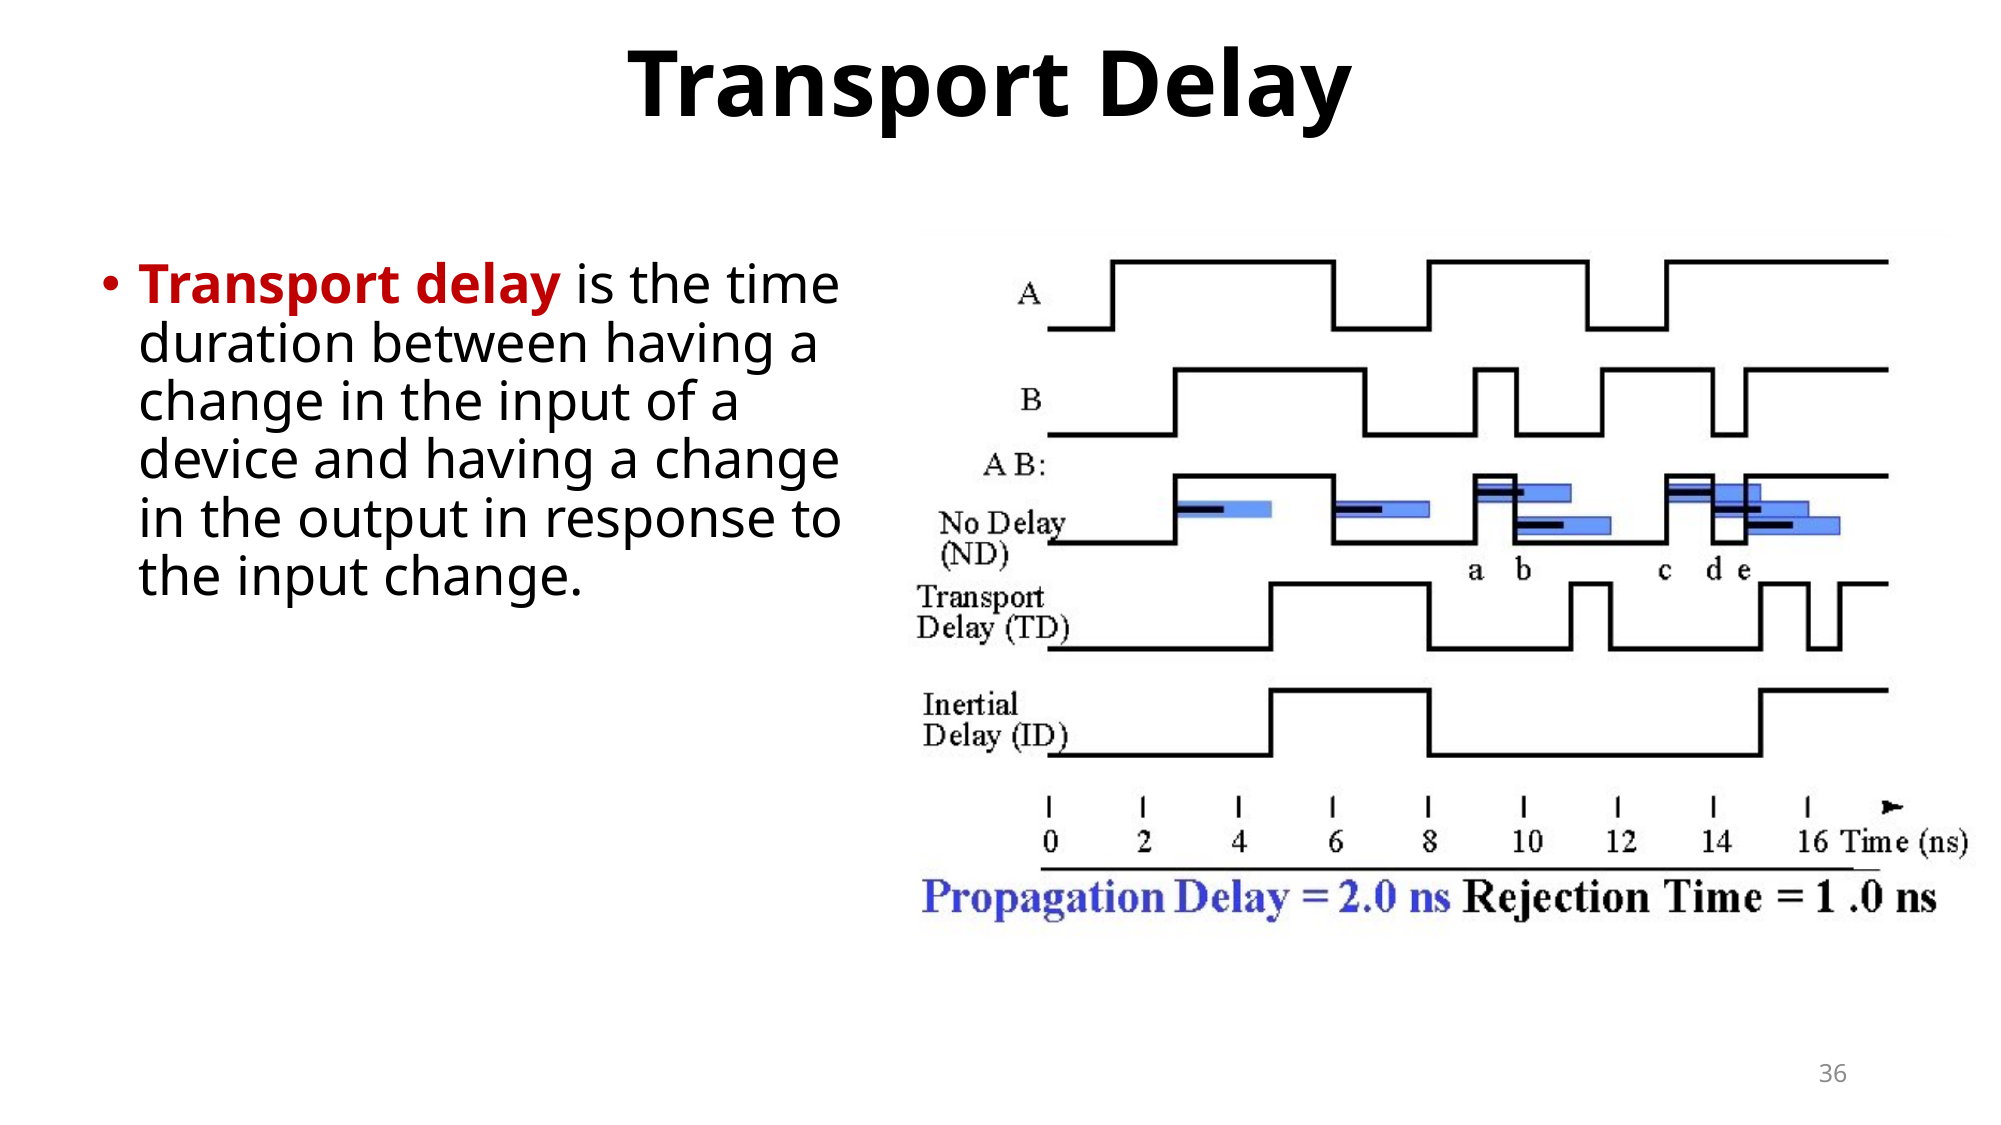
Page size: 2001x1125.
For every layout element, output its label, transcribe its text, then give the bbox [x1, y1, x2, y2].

title Transport Delay [611, 0, 2000, 196]
slide_number 36 [1412, 1042, 1863, 1103]
picture [869, 229, 2000, 964]
list Transport delay is the time duration between having a change in the input of a device and having a change in the output in response to the input change. [86, 249, 869, 652]
